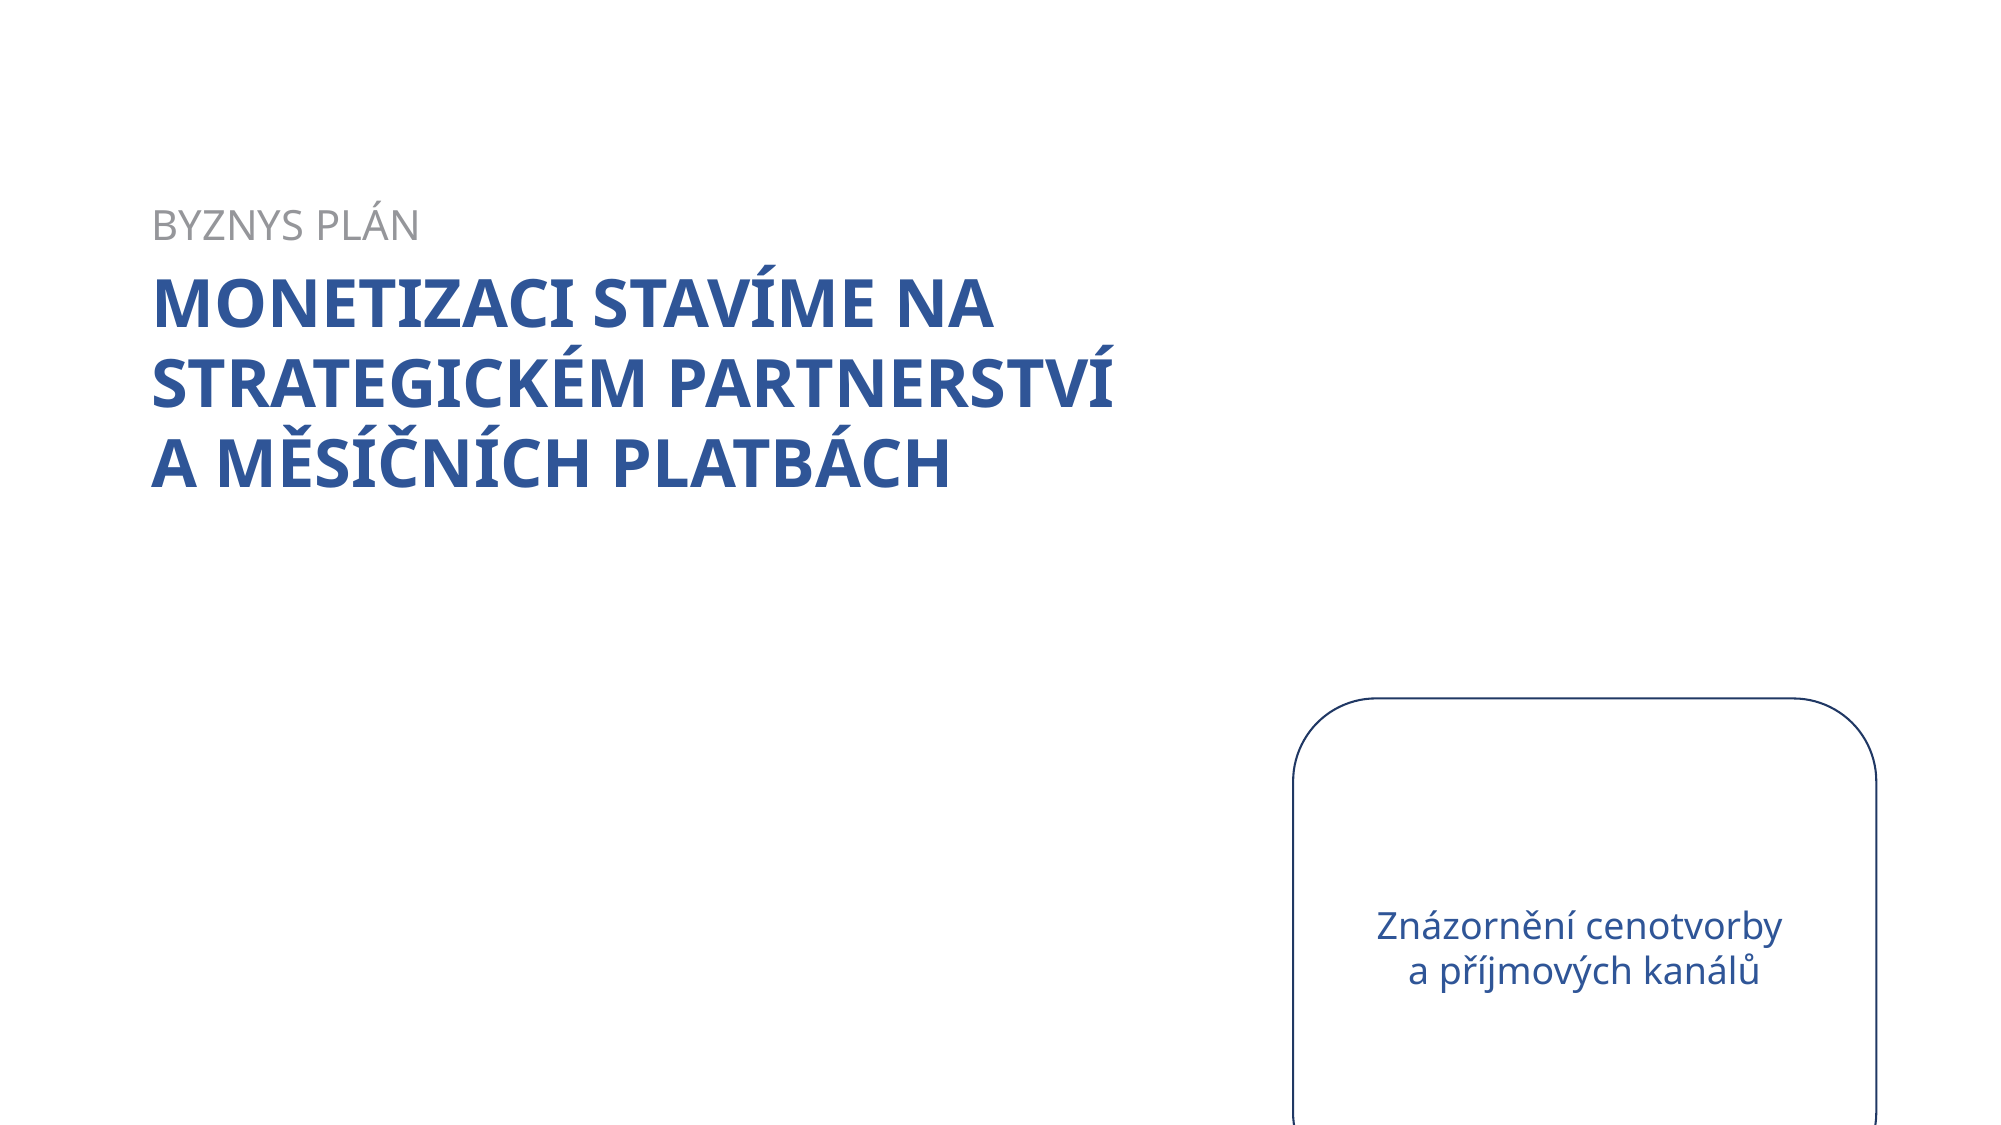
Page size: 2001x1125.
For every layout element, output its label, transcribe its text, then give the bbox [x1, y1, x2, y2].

text_box BYZNYS PLÁN [146, 193, 537, 254]
text_box Znázornění cenotvorby a příjmových kanálů [1292, 697, 1878, 1125]
text_box MONETIZACI STAVÍME NA STRATEGICKÉM PARTNERSTVÍ A MĚSÍČNÍCH PLATBÁCH [146, 255, 1444, 506]
